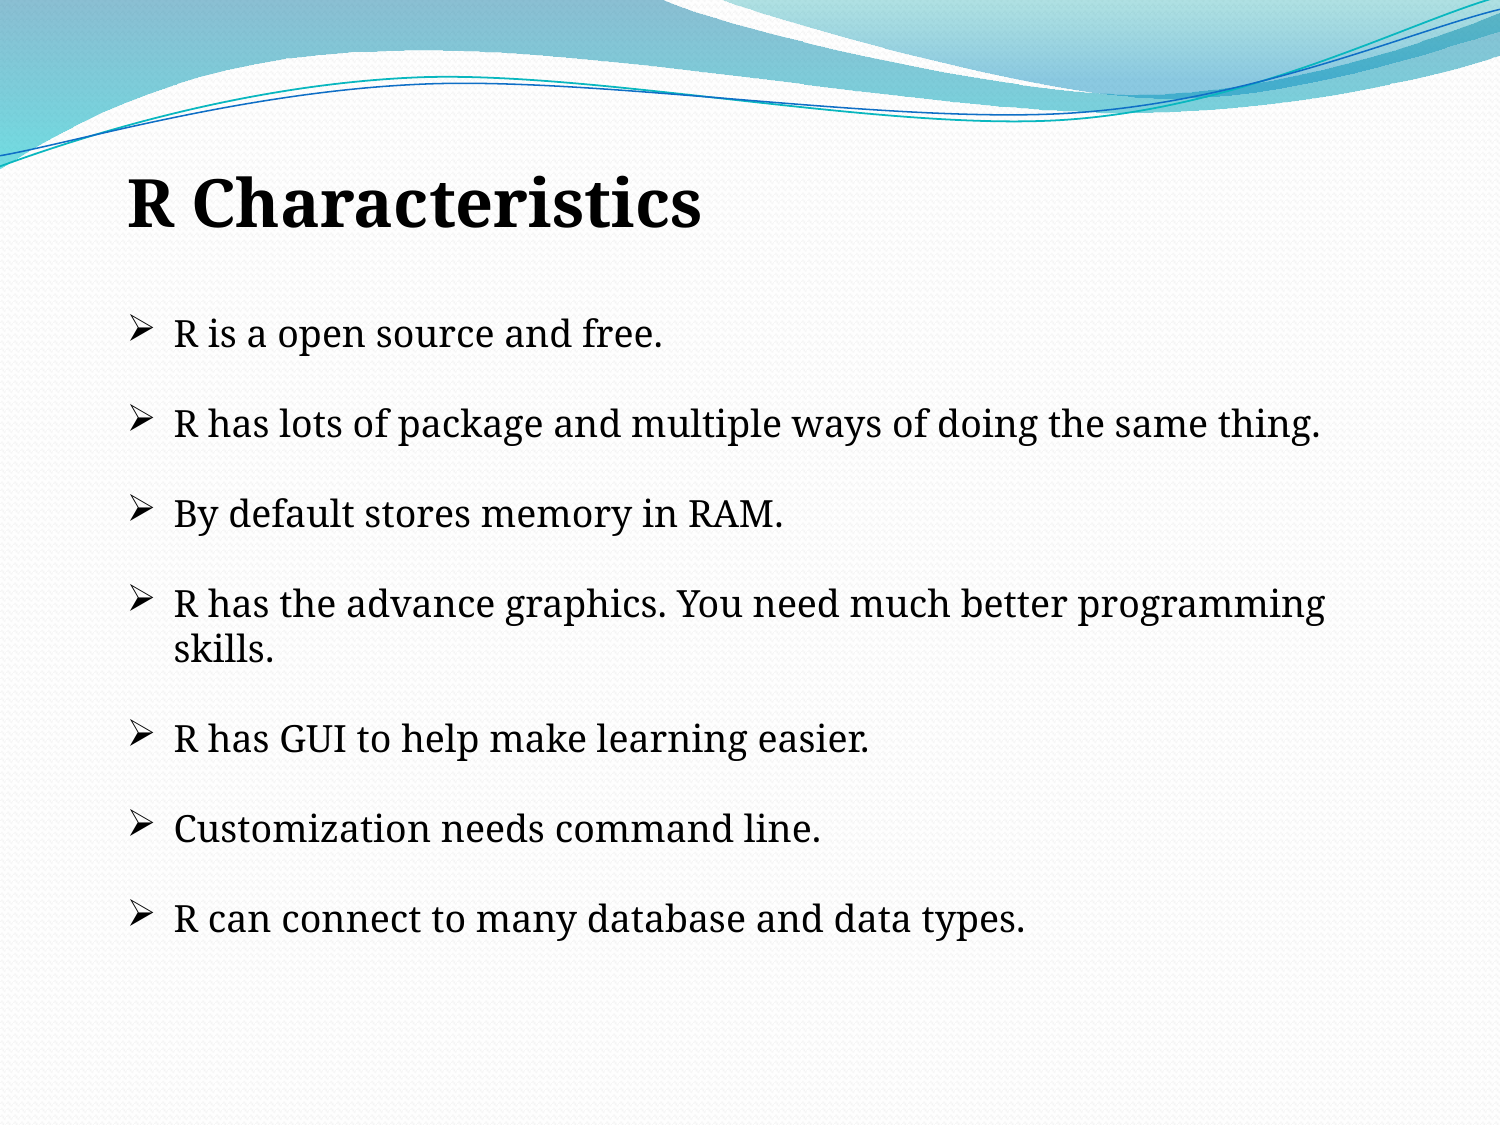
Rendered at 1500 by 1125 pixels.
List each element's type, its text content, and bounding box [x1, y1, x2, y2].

text_box R Characteristics [112, 153, 904, 249]
text_box R is a open source and free. R has lots of package and multiple ways of doing the same thing. By default stores memory in RAM. R has the advance graphics. You need much better programming skills. R has GUI to help make learning easier. Customization needs command line. R can connect to many database and data types. [112, 302, 1365, 948]
